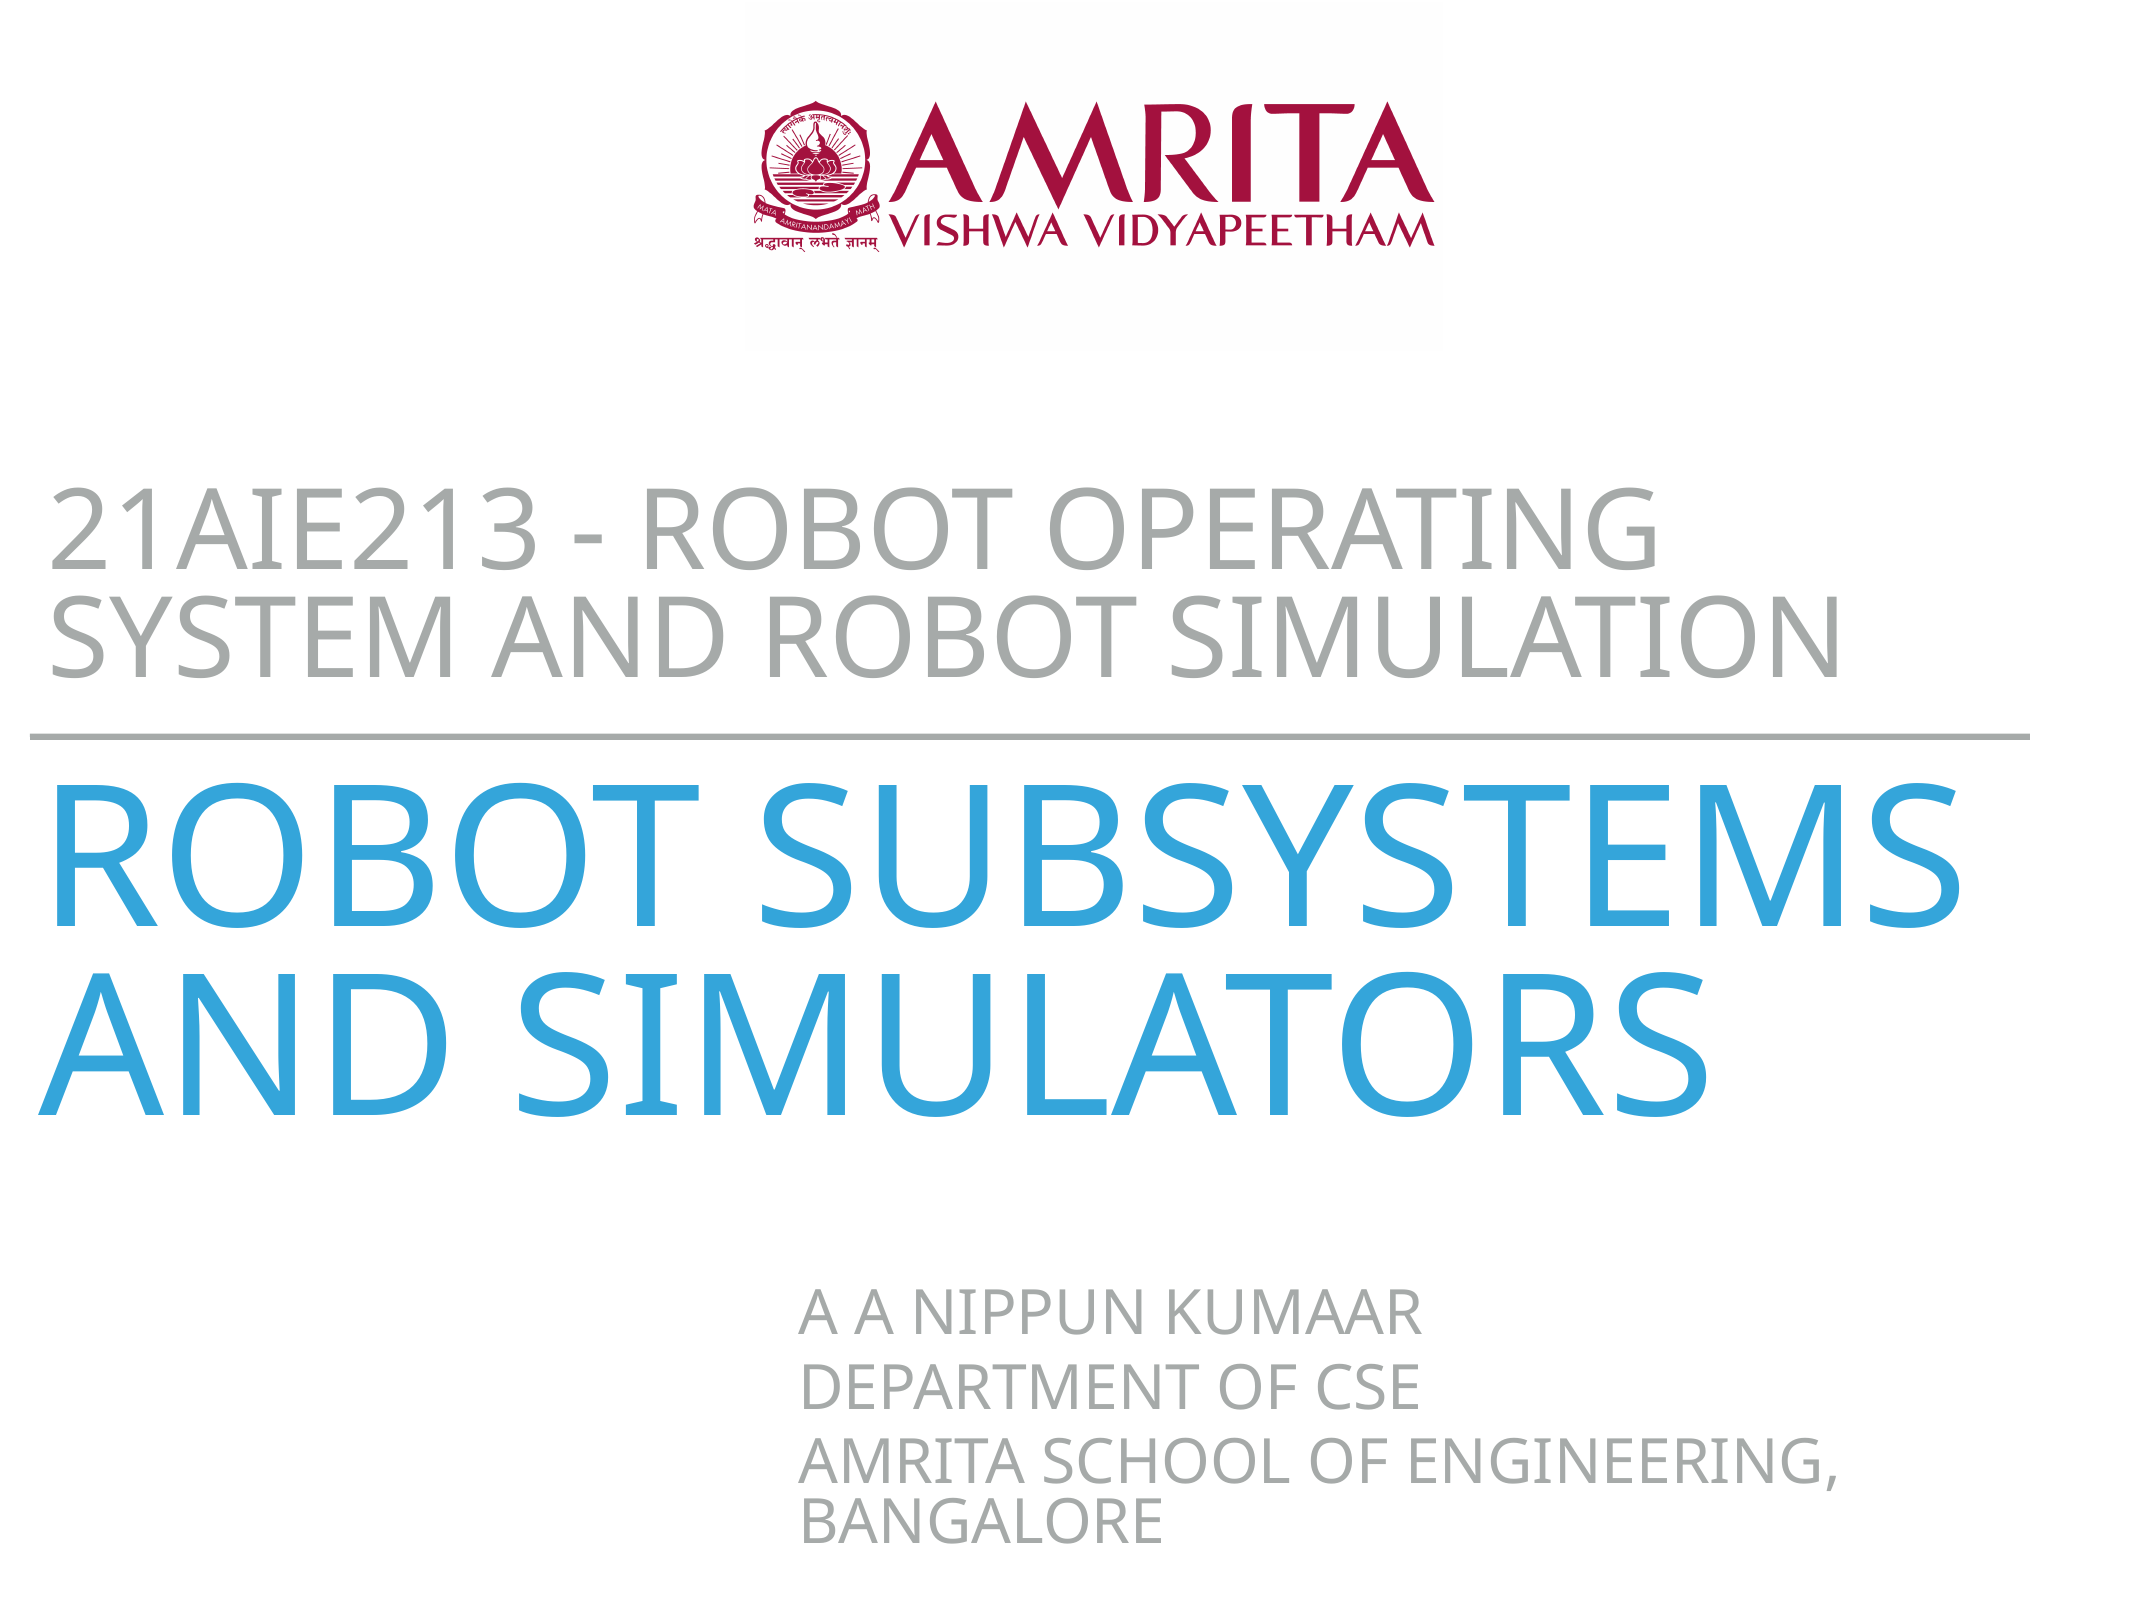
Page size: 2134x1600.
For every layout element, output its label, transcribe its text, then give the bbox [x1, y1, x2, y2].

picture [745, 2, 1443, 293]
title Robot Subsystems and Simulators [29, 765, 2031, 1211]
list 21AIE213 - Robot Operating System and Robot Simulation [39, 293, 2021, 709]
